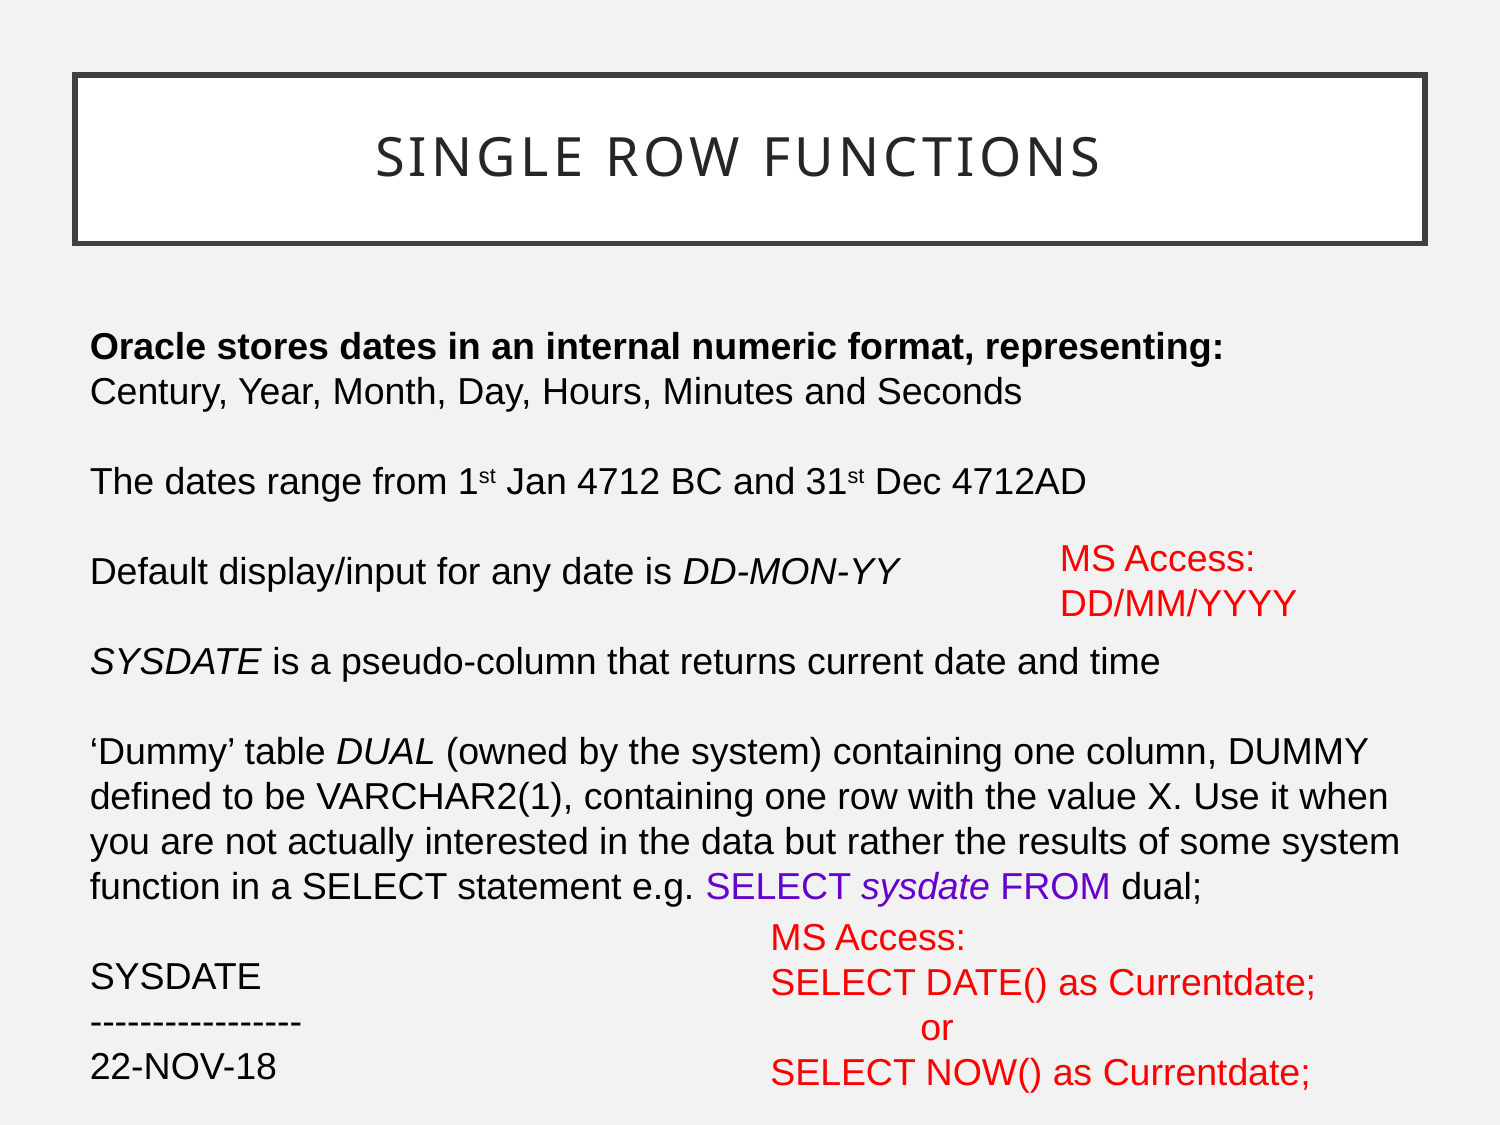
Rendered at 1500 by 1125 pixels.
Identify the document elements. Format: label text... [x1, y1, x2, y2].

title Single row Functions [72, 72, 1428, 246]
text_box Oracle stores dates in an internal numeric format, representing: Century, Year, Month, Day, Hours, Minutes and Seconds The dates range from 1st Jan 4712 BC and 31st Dec 4712AD Default display/input for any date is DD-MON-YY SYSDATE is a pseudo-column that returns current date and time ‘Dummy’ table DUAL (owned by the system) containing one column, DUMMY defined to be VARCHAR2(1), containing one row with the value X. Use it when you are not actually interested in the data but rather the results of some system function in a SELECT statement e.g. SELECT sysdate FROM dual; SYSDATE ----------------- 22-NOV-18 [75, 314, 1471, 1125]
text_box MS Access: SELECT DATE() as Currentdate; or SELECT NOW() as Currentdate; [755, 905, 1500, 1100]
text_box MS Access: DD/MM/YYYY [1045, 527, 1377, 632]
